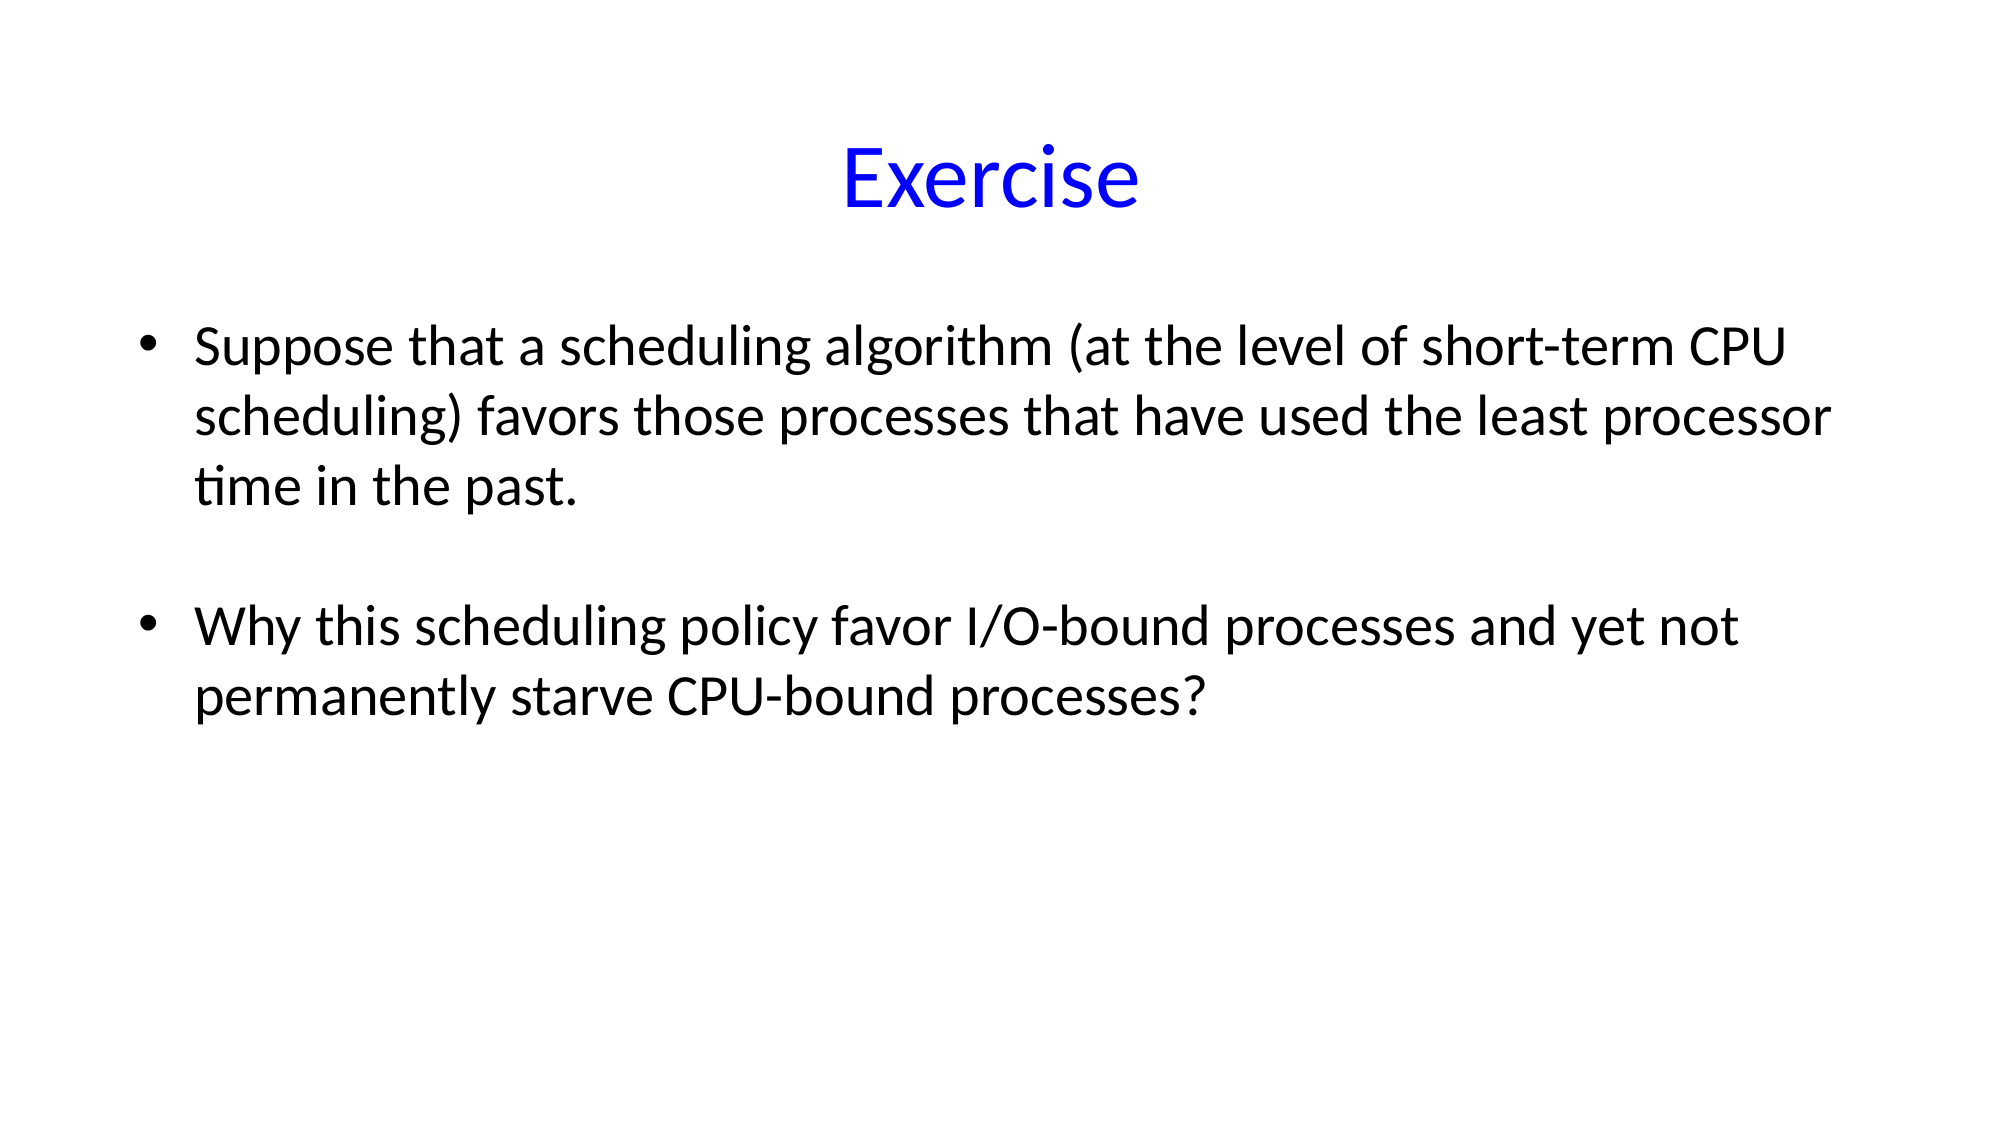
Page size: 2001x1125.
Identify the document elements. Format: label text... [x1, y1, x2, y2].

title Exercise [350, 62, 1634, 280]
list Suppose that a scheduling algorithm (at the level of short-term CPU scheduling) favors those processes that have used the least processor time in the past. Why this scheduling policy favor I/O-bound processes and yet not permanently starve CPU-bound processes? [123, 299, 1861, 938]
